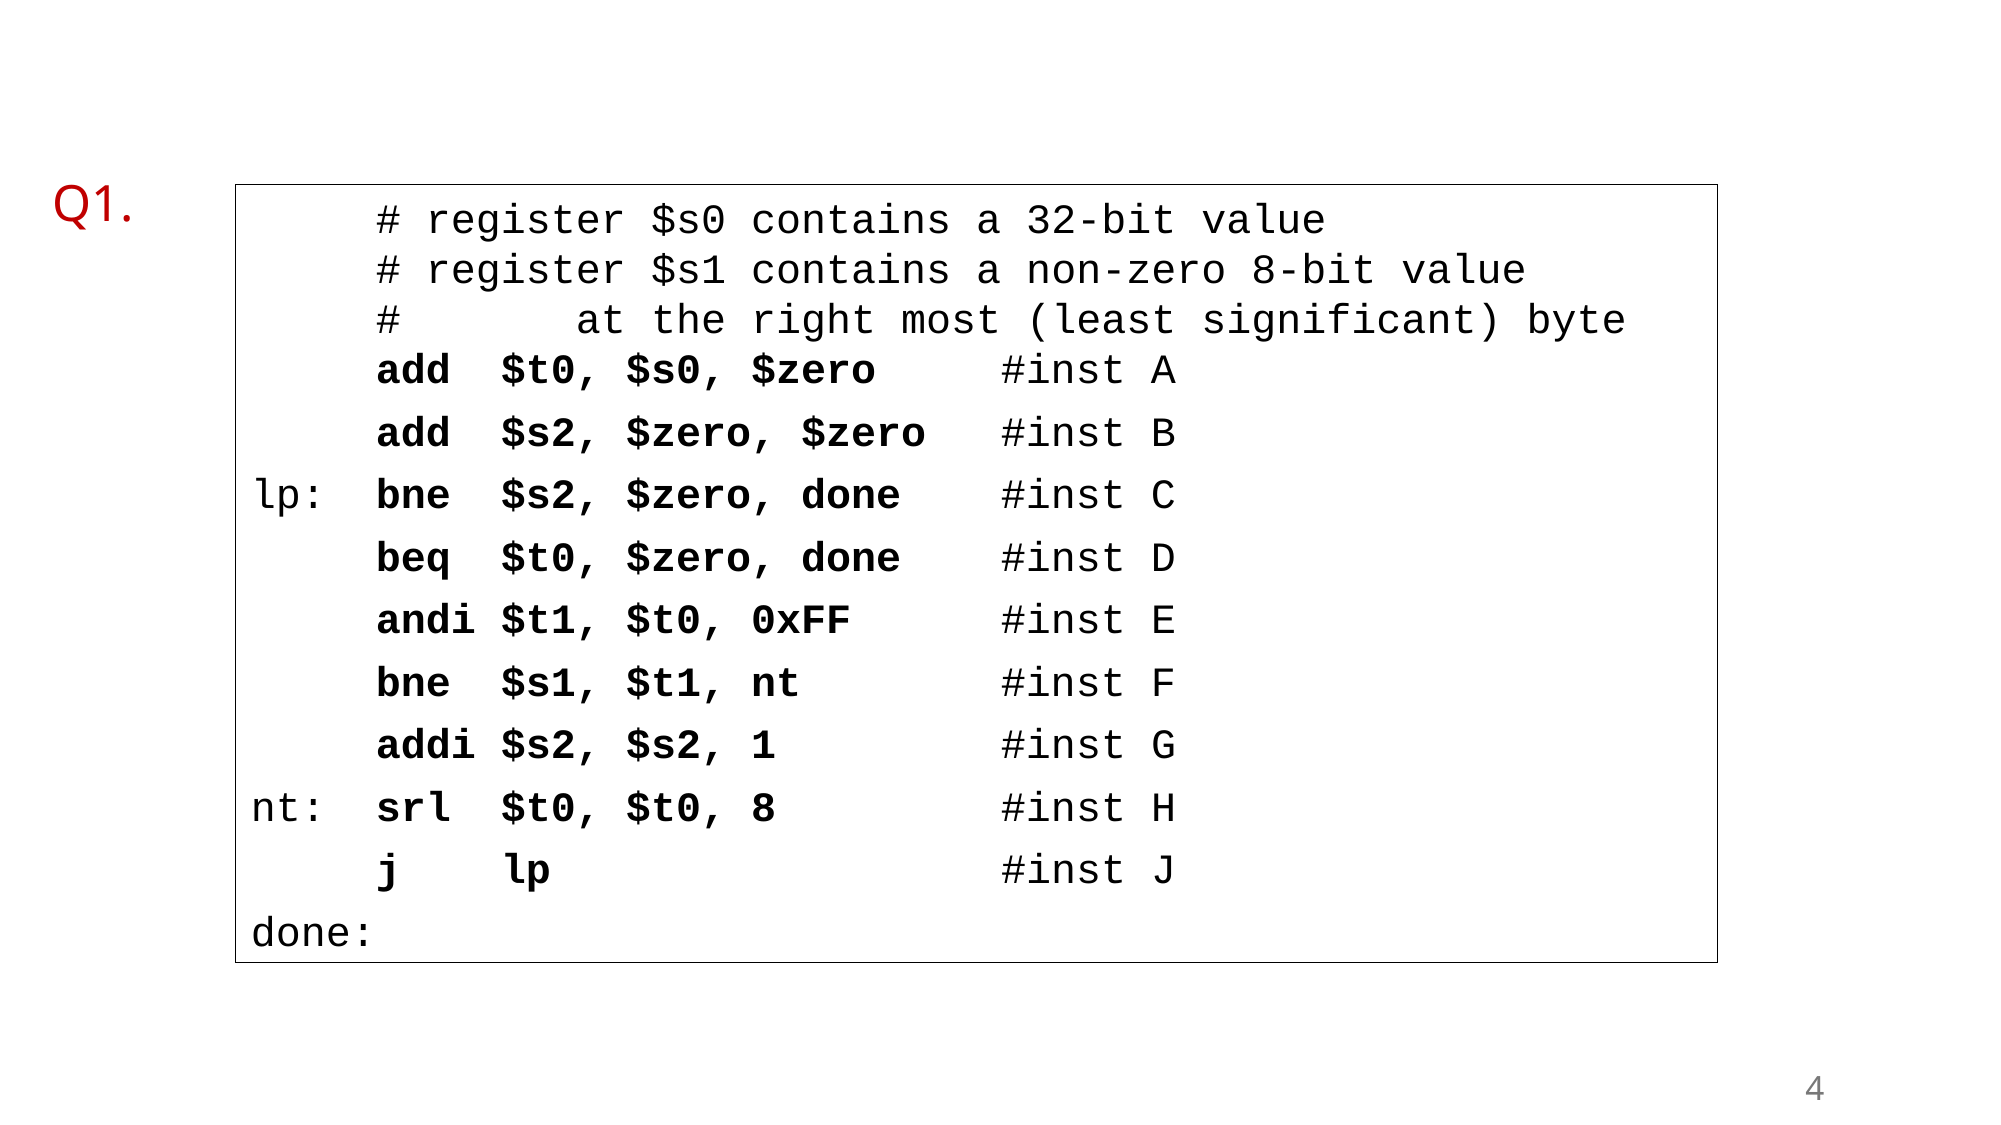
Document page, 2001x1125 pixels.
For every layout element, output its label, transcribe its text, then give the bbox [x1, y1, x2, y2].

text_box # register $s0 contains a 32-bit value # register $s1 contains a non-zero 8-bit value # at the right most (least significant) byte add $t0, $s0, $zero #inst A add $s2, $zero, $zero #inst B lp: bne $s2, $zero, done #inst C beq $t0, $zero, done #inst D andi $t1, $t0, 0xFF #inst E bne $s1, $t1, nt #inst F addi $s2, $s2, 1 #inst G nt: srl $t0, $t0, 8 #inst H j lp #inst J done: [235, 184, 1718, 963]
text_box Q1. [19, 164, 167, 239]
slide_number 4 [1624, 1059, 1840, 1120]
